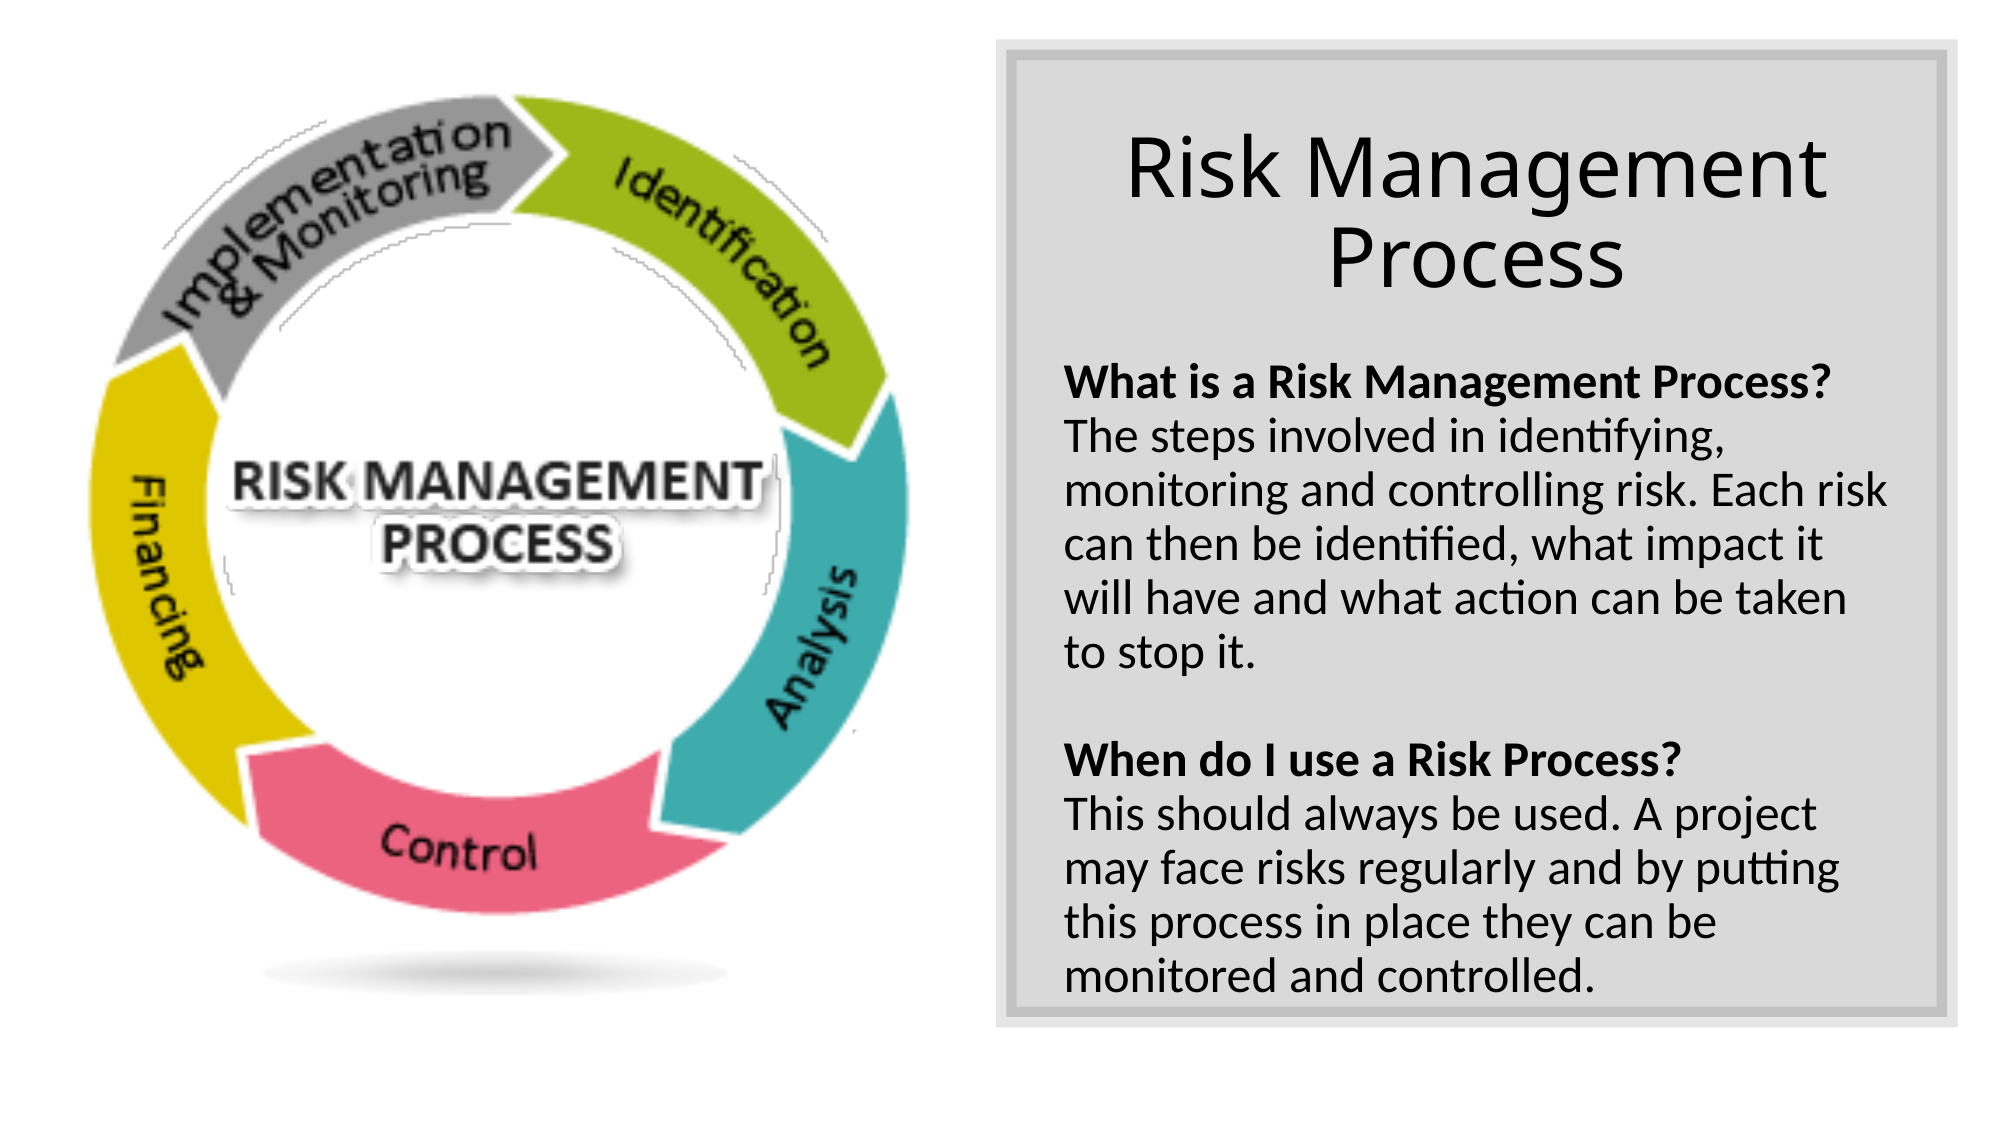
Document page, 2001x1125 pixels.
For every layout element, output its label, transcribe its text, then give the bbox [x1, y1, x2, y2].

text_box What is a Risk Management Process? The steps involved in identifying, monitoring and controlling risk. Each risk can then be identified, what impact it will have and what action can be taken to stop it. When do I use a Risk Process? This should always be used. A project may face risks regularly and by putting this process in place they can be monitored and controlled. [1048, 348, 1908, 967]
title Risk Management Process [1048, 105, 1906, 326]
picture [79, 89, 921, 1011]
text_box [1005, 49, 1948, 1018]
